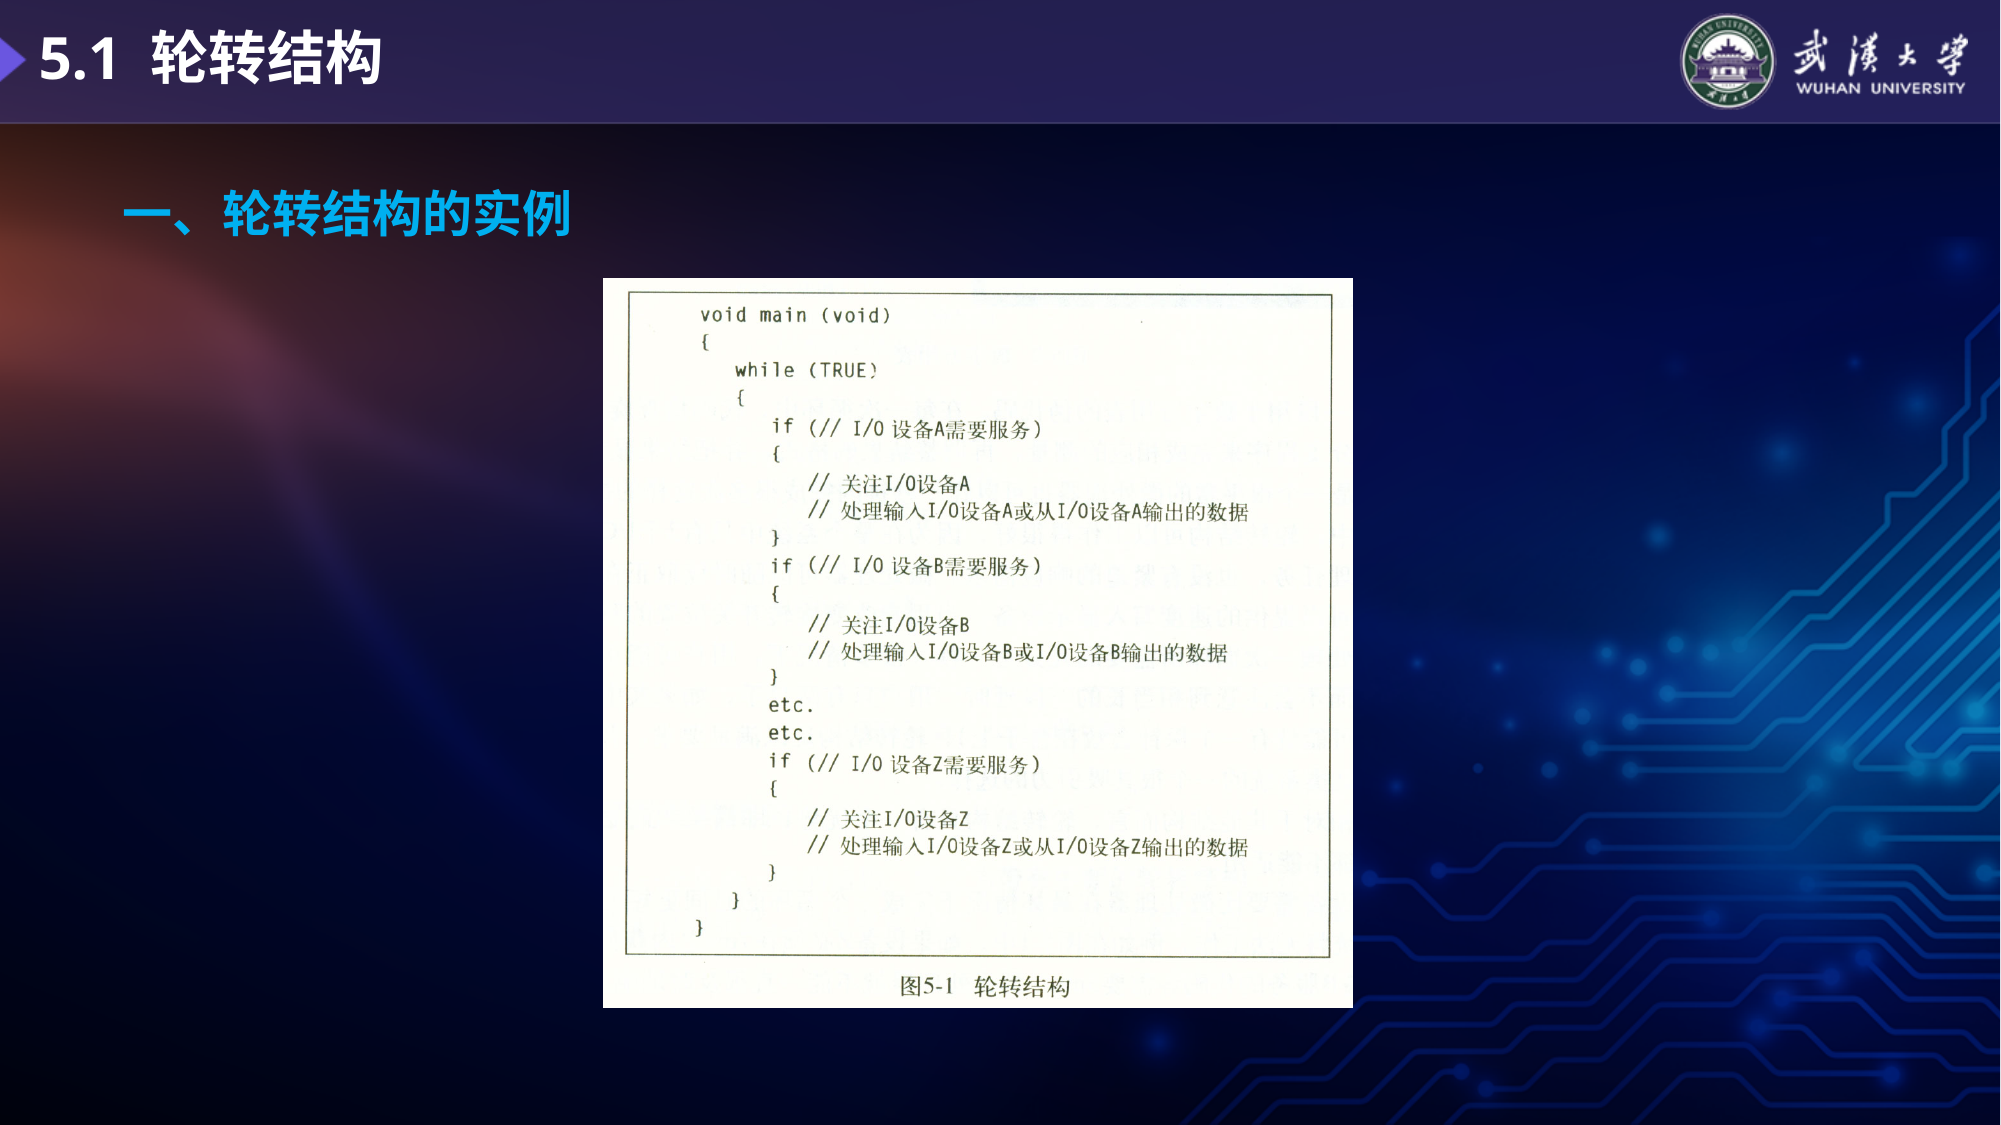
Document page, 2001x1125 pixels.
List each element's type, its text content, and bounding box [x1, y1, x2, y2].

title 5.1 轮转结构 [23, 0, 1364, 122]
text_box 一、轮转结构的实例 [107, 174, 588, 250]
picture [0, 0, 2001, 1125]
